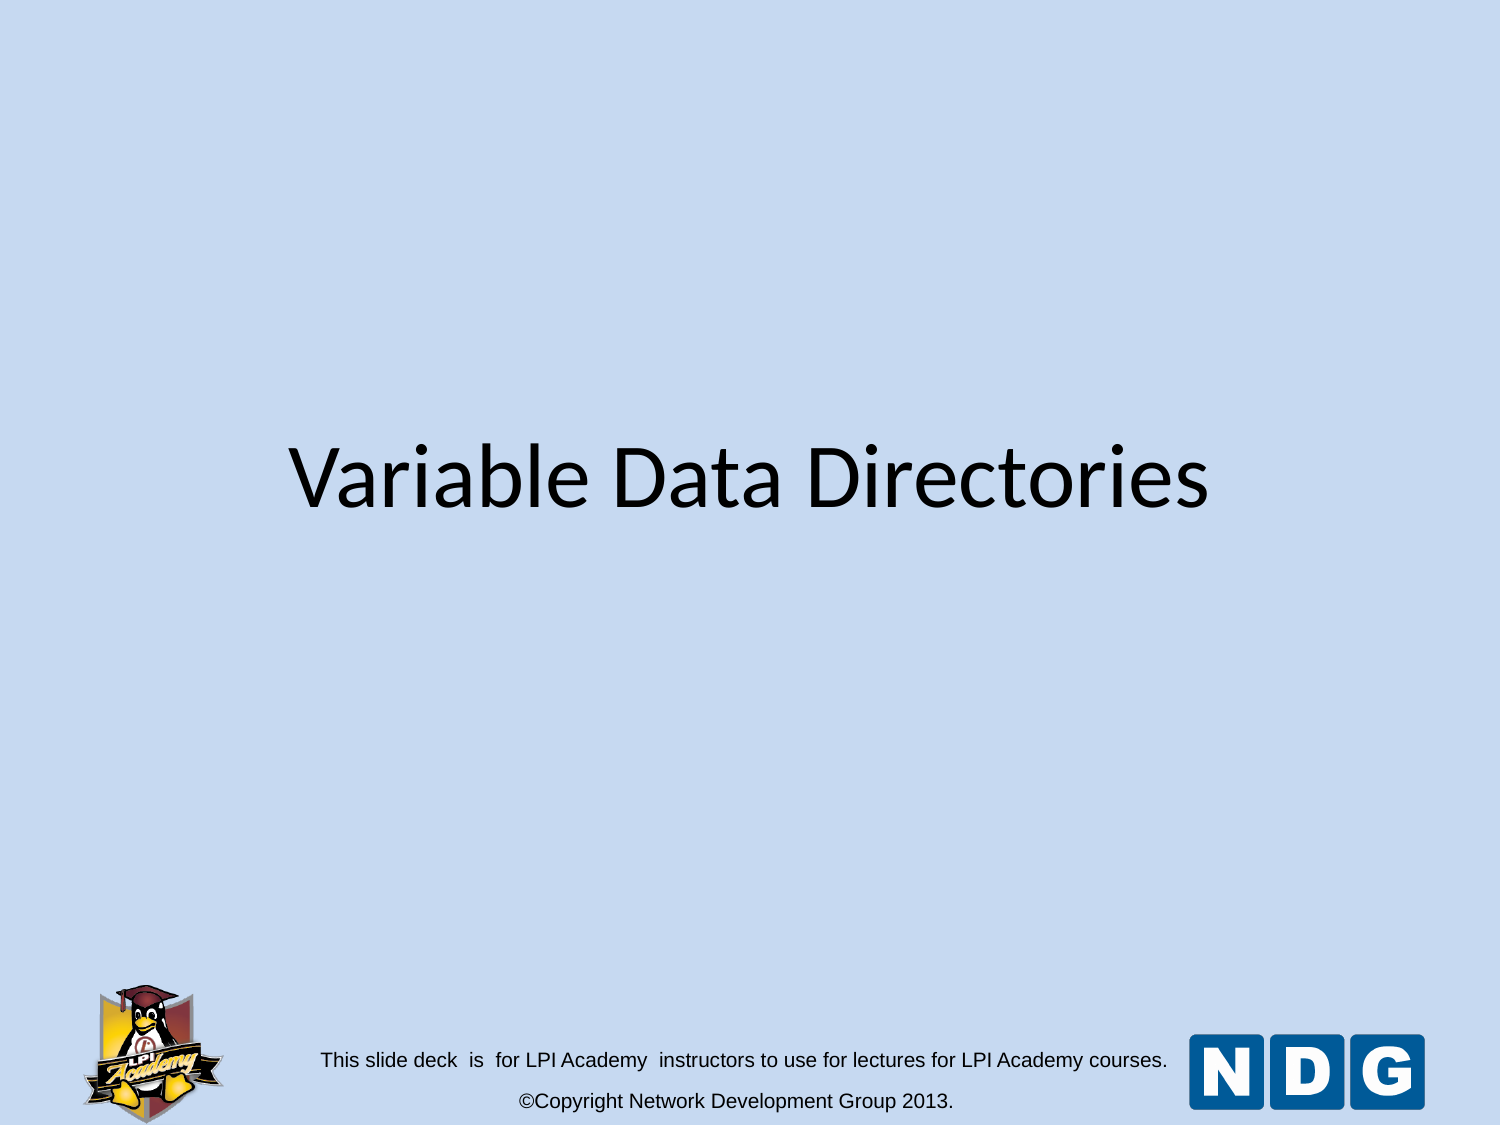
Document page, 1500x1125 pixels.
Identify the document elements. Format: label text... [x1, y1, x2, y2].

title Variable Data Directories [112, 349, 1388, 592]
picture [75, 975, 229, 1125]
picture [1189, 1034, 1425, 1110]
